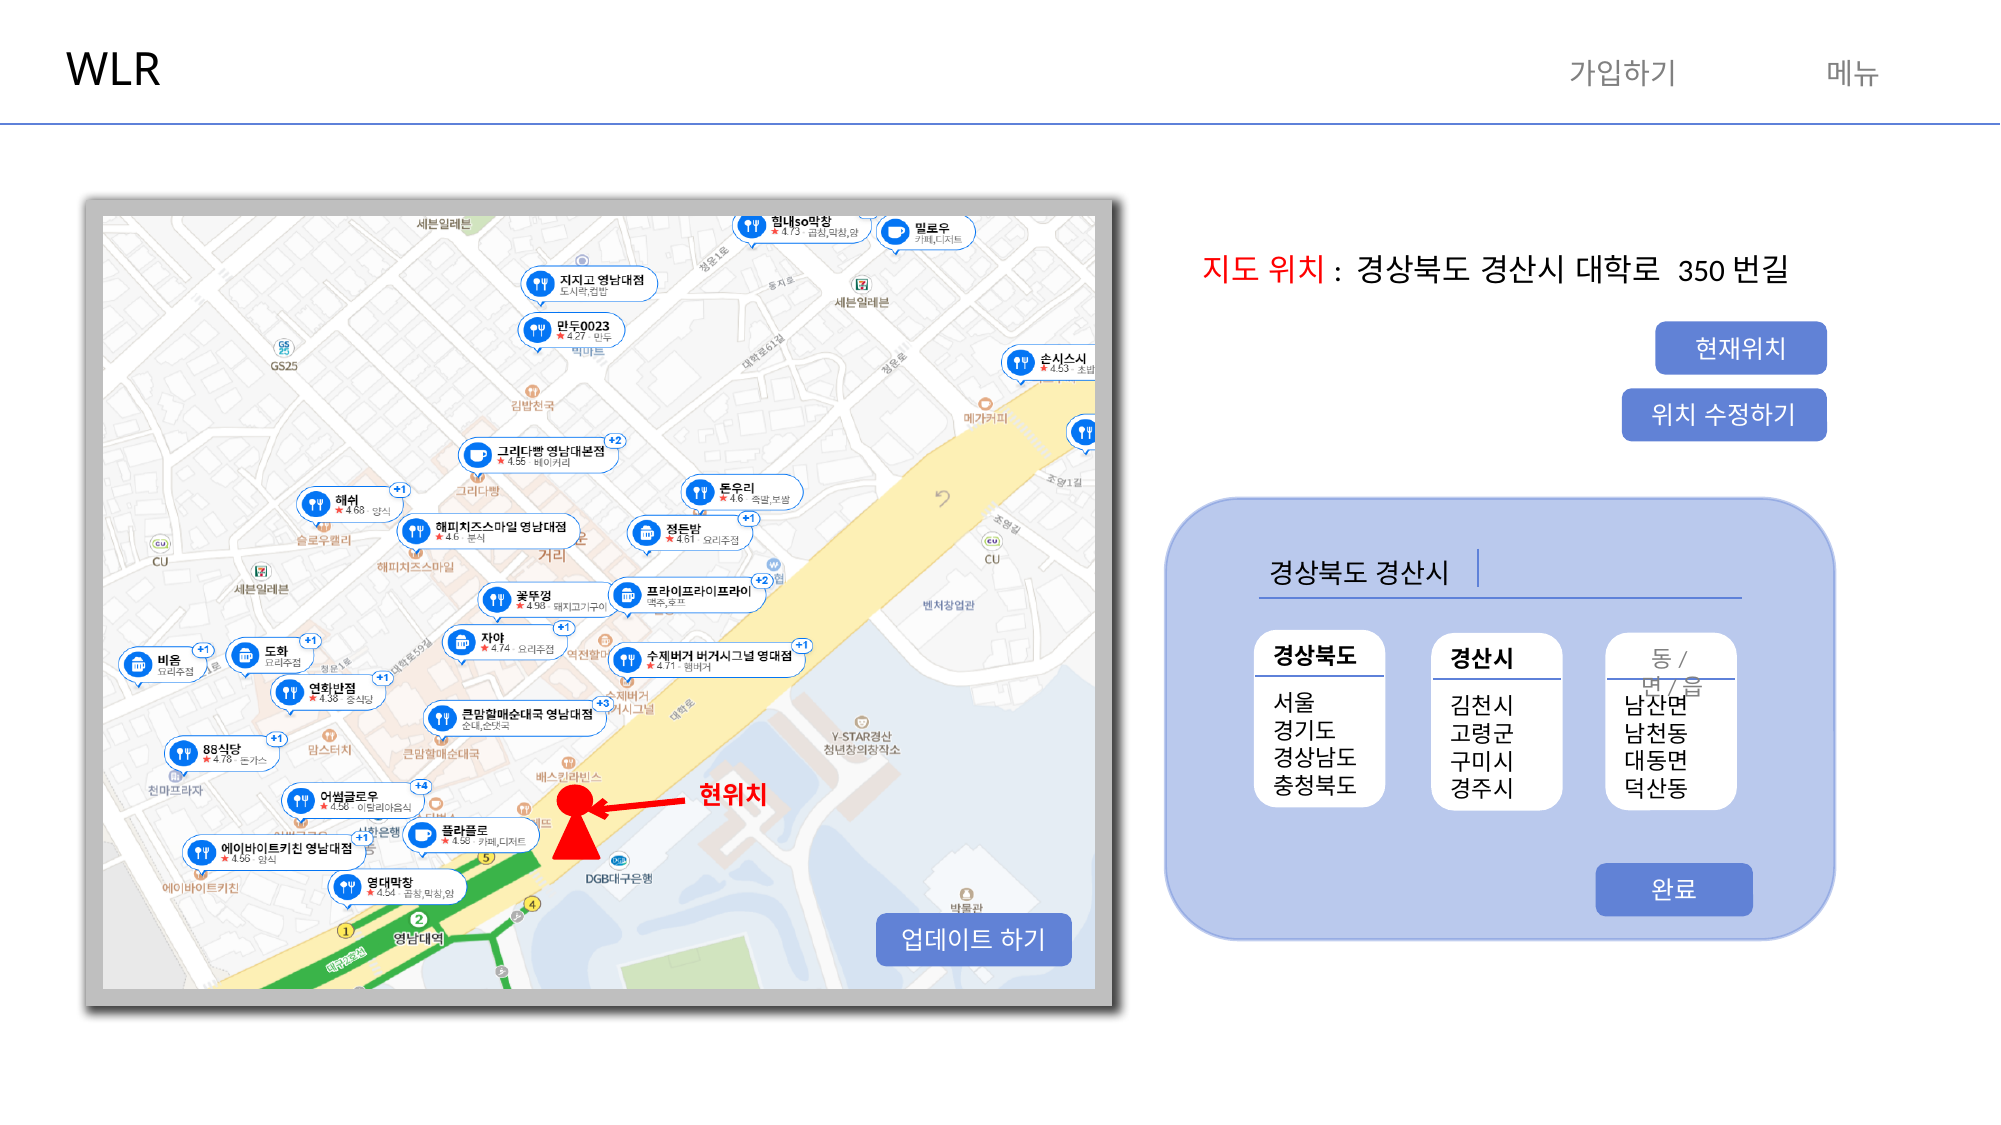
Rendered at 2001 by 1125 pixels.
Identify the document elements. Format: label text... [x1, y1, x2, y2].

text_box 위치 수정하기 [1623, 389, 1826, 440]
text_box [1164, 497, 1836, 941]
text_box WLR [51, 32, 211, 102]
text_box 지도 위치: 경상북도 경산시 대학로 350번길 [1187, 242, 1854, 296]
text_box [102, 215, 1096, 990]
text_box 메뉴 [1771, 47, 1936, 98]
text_box 가입하기 [1541, 47, 1706, 98]
text_box 현재위치 [1656, 323, 1826, 374]
